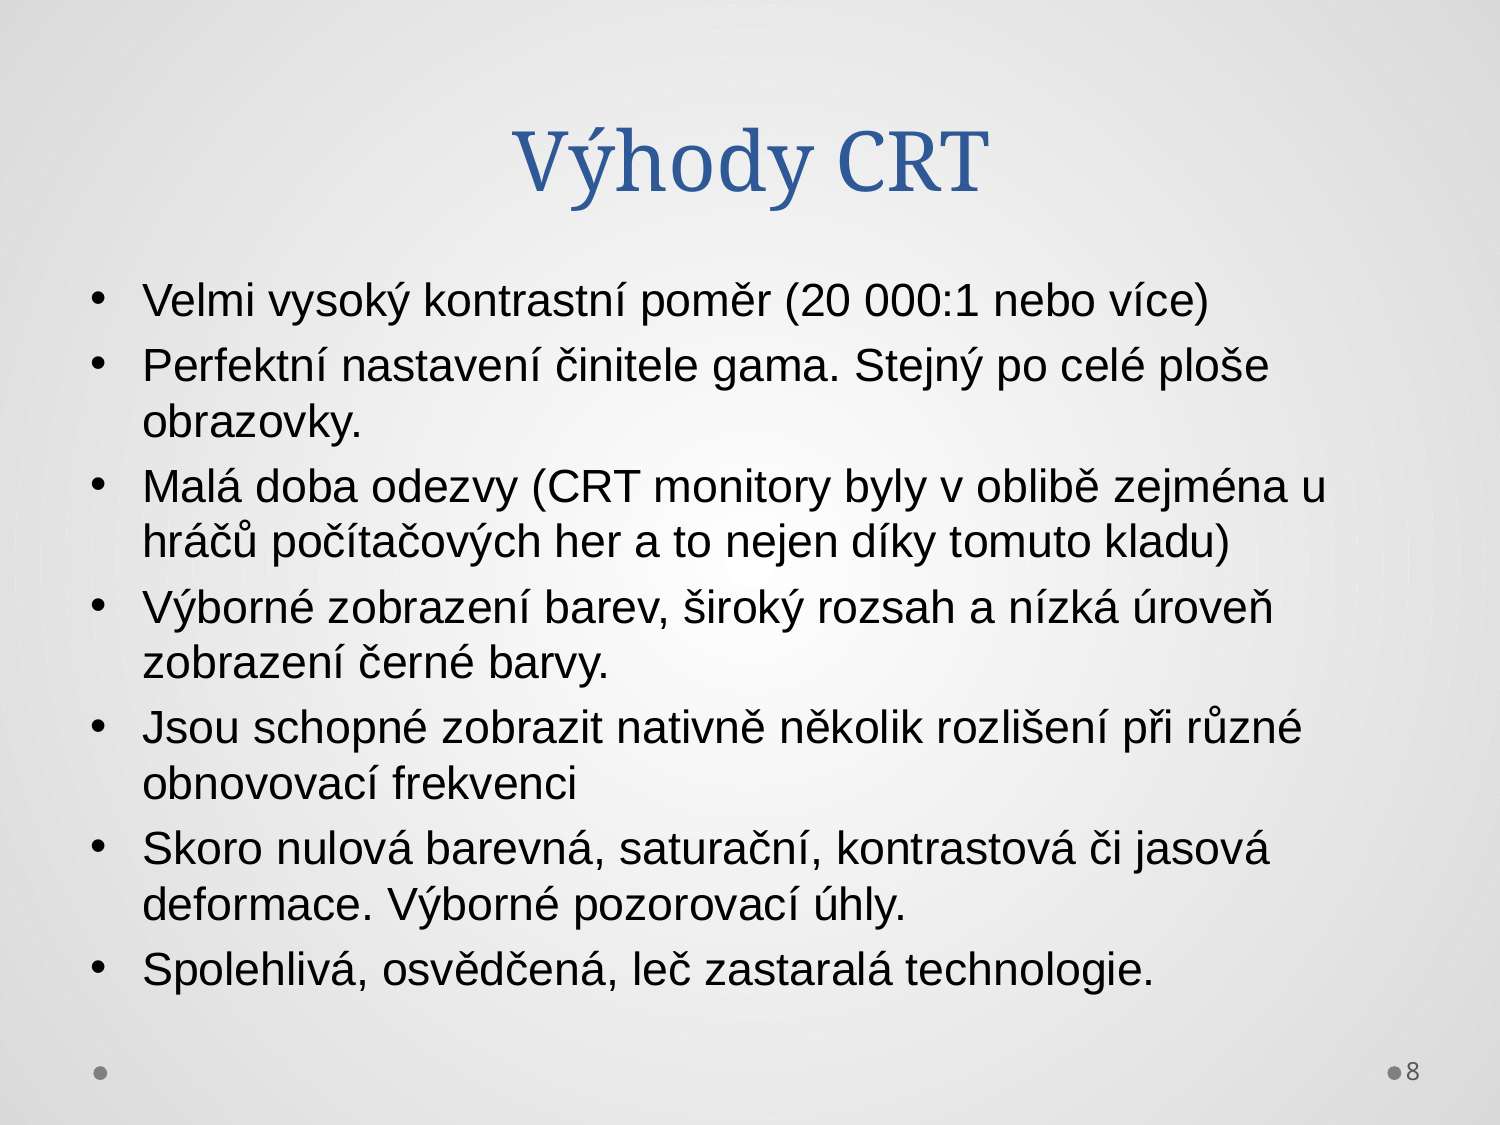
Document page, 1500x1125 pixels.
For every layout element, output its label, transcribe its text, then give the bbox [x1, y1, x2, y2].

list Velmi vysoký kontrastní poměr (20 000:1 nebo více) Perfektní nastavení činitele gama. Stejný po celé ploše obrazovky. Malá doba odezvy (CRT monitory byly v oblibě zejména u hráčů počítačových her a to nejen díky tomuto kladu) Výborné zobrazení barev, široký rozsah a nízká úroveň zobrazení černé barvy. Jsou schopné zobrazit nativně několik rozlišení při různé obnovovací frekvenci Skoro nulová barevná, saturační, kontrastová či jasová deformace. Výborné pozorovací úhly. Spolehlivá, osvědčená, leč zastaralá technologie. [75, 262, 1425, 1005]
slide_number 8 [1401, 1042, 1494, 1103]
title Výhody CRT [76, 54, 1427, 216]
